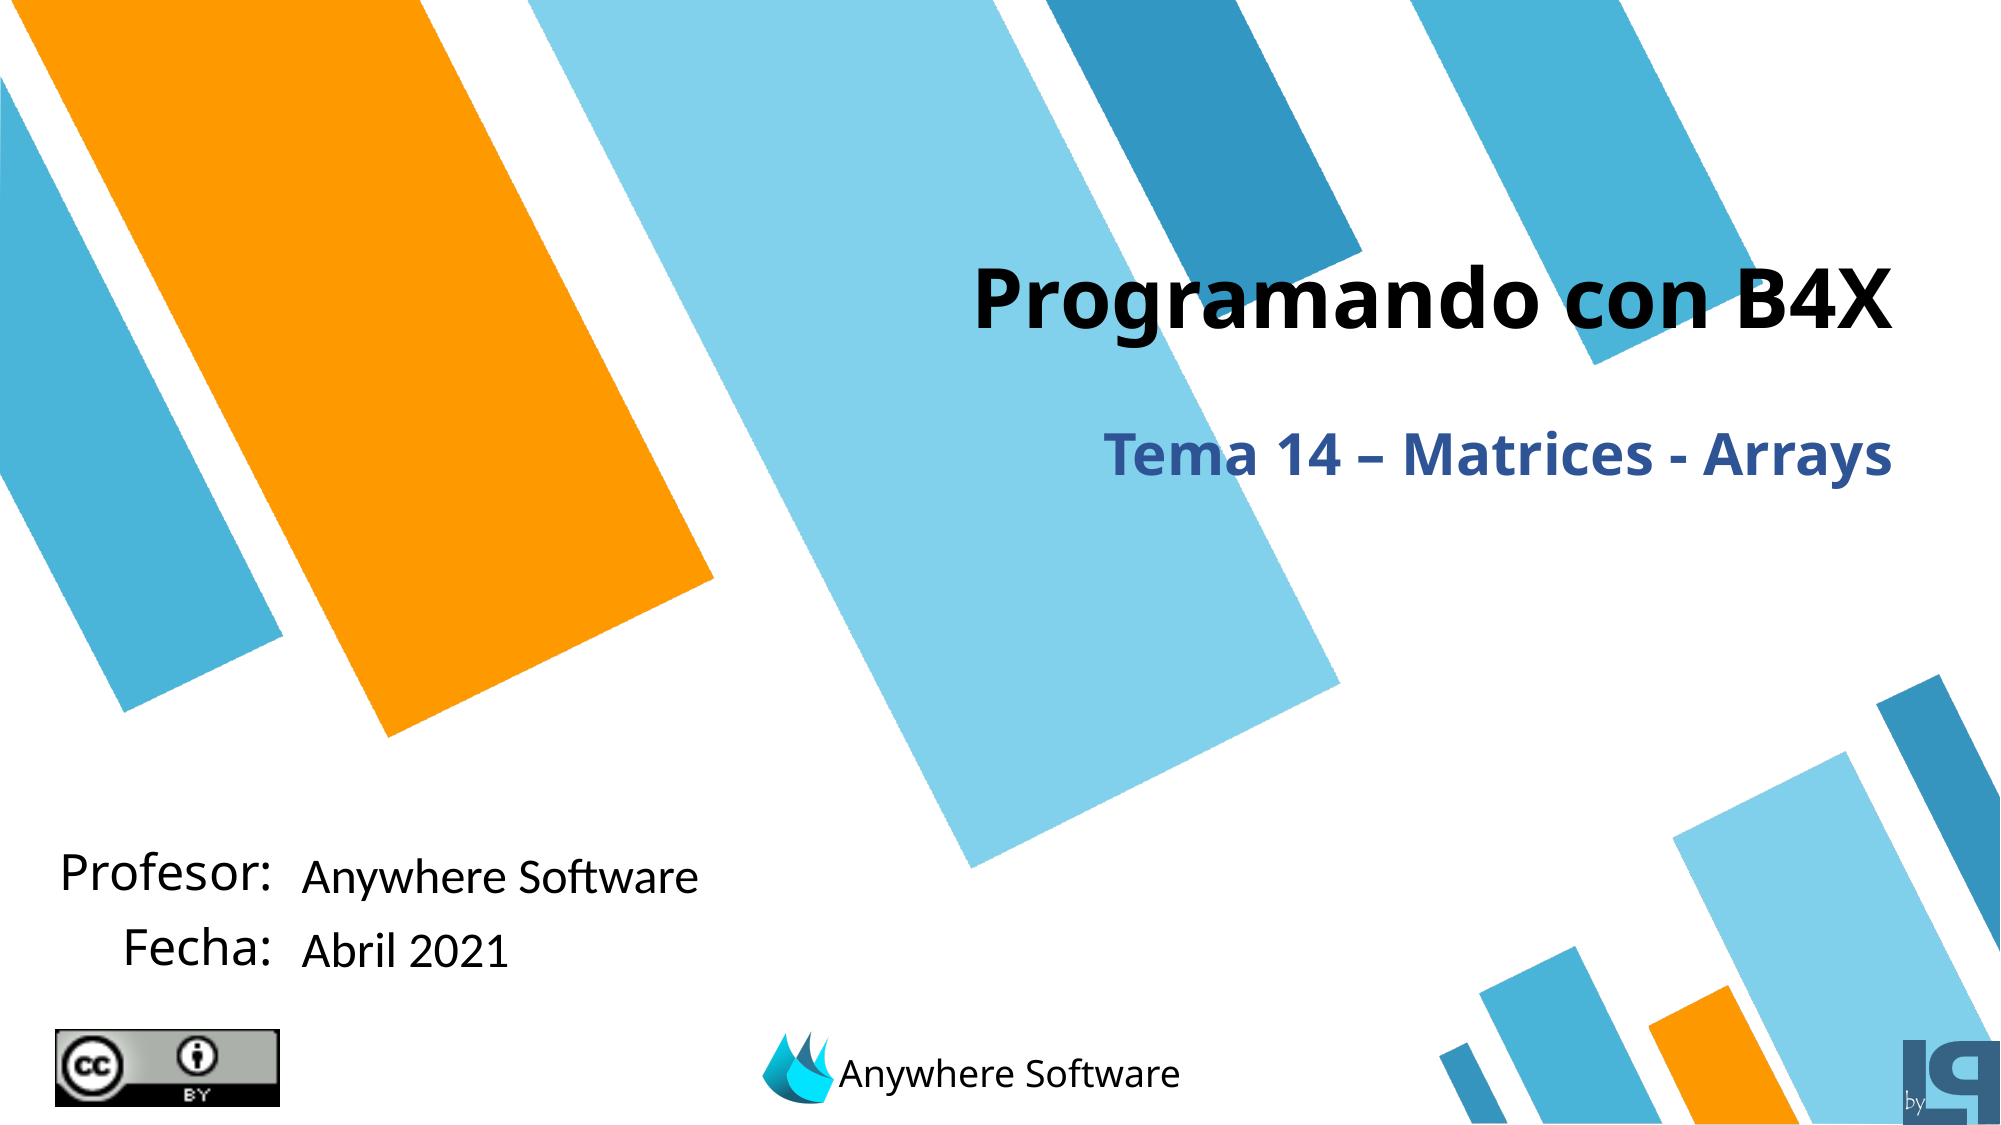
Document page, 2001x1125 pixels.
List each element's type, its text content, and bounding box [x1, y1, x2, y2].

text_box Abril 2021 [286, 910, 752, 985]
text_box Anywhere Software [286, 835, 752, 910]
title Programando con B4X [192, 82, 1909, 354]
picture [0, 0, 2000, 1125]
subtitle Tema 14 – Matrices - Arrays [408, 417, 1909, 533]
